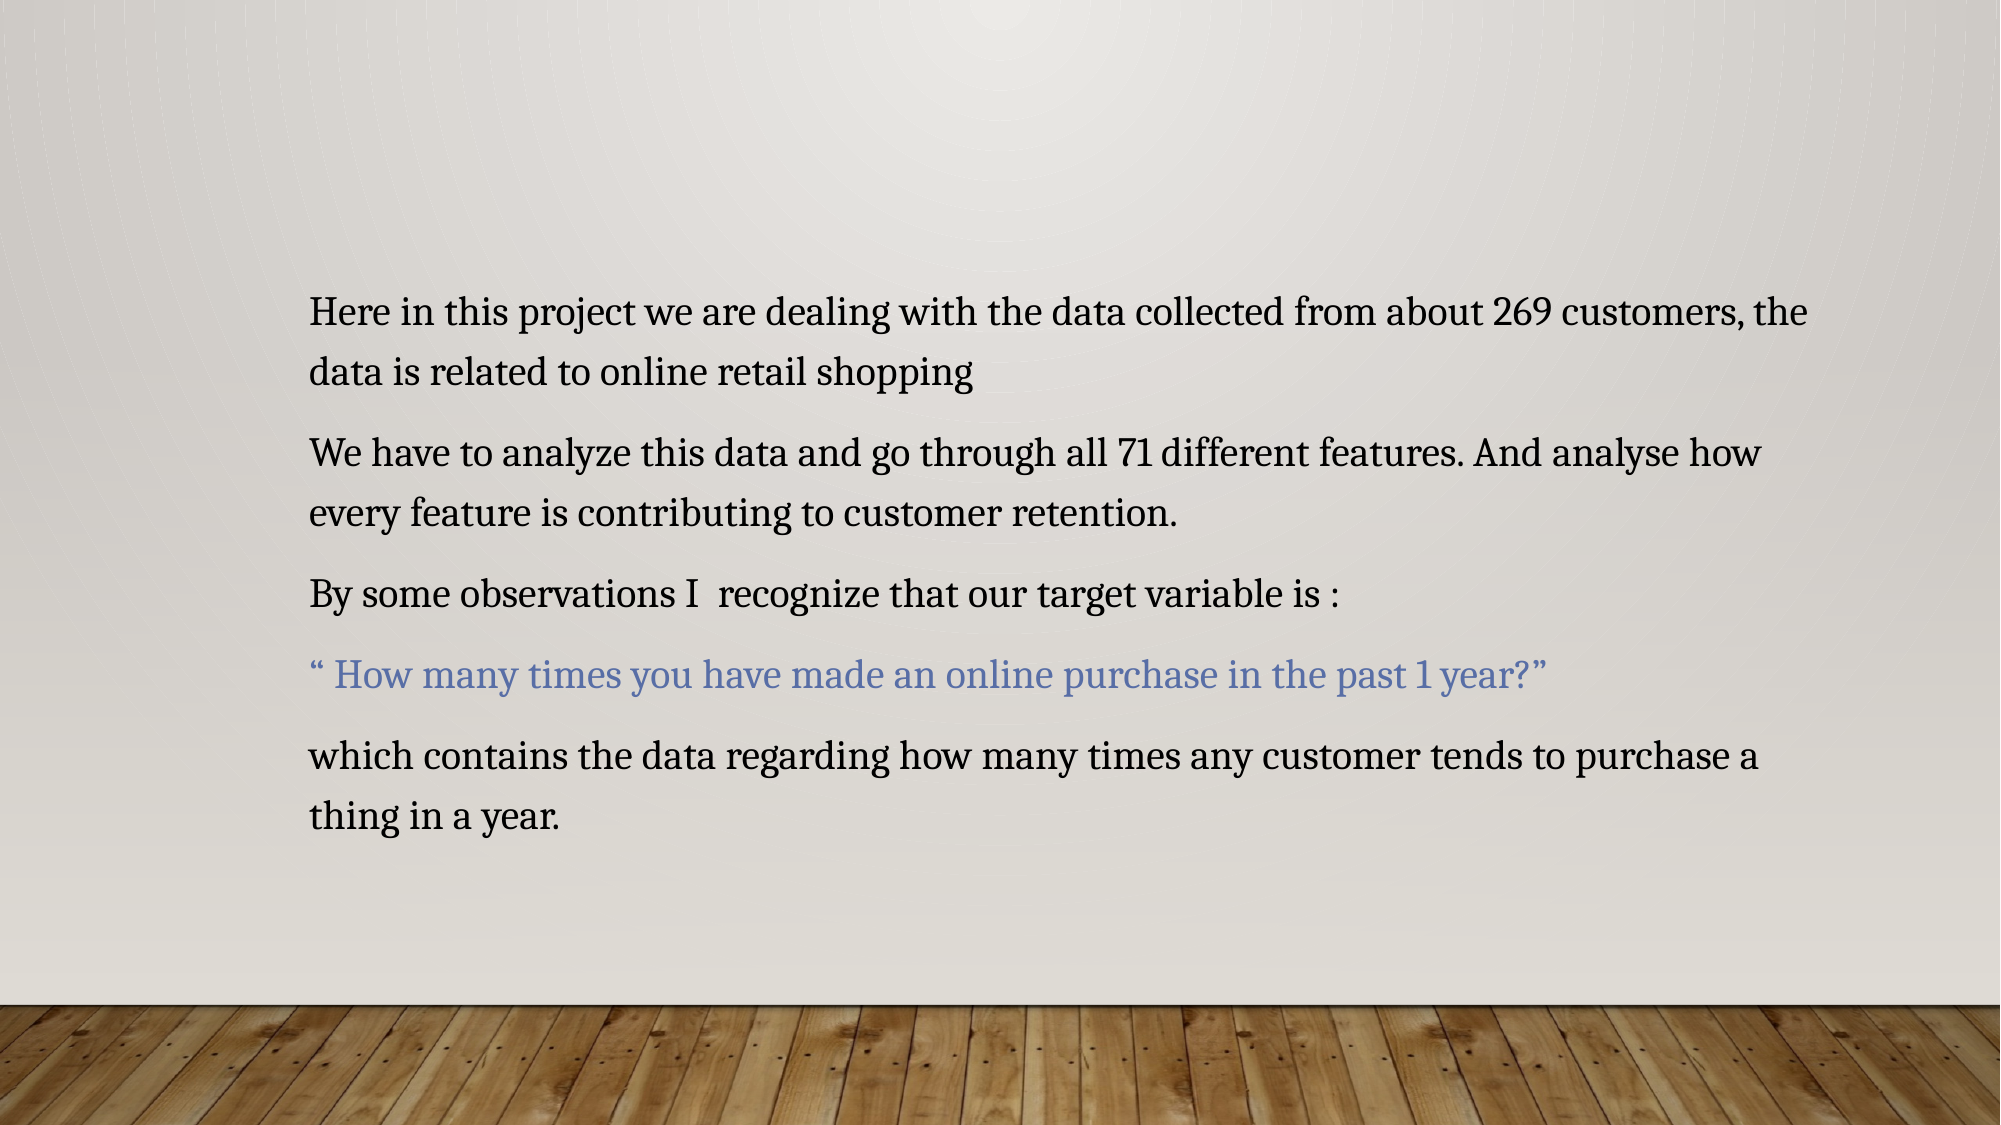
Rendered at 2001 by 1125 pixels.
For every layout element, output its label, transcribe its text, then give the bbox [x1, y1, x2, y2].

picture [0, 1005, 2000, 1125]
list Here in this project we are dealing with the data collected from about 269 customers, the data is related to online retail shopping We have to analyze this data and go through all 71 different features. And analyse how every feature is contributing to customer retention. By some observations I recognize that our target variable is : “ How many times you have made an online purchase in the past 1 year?” which contains the data regarding how many times any customer tends to purchase a thing in a year. [294, 266, 1872, 939]
